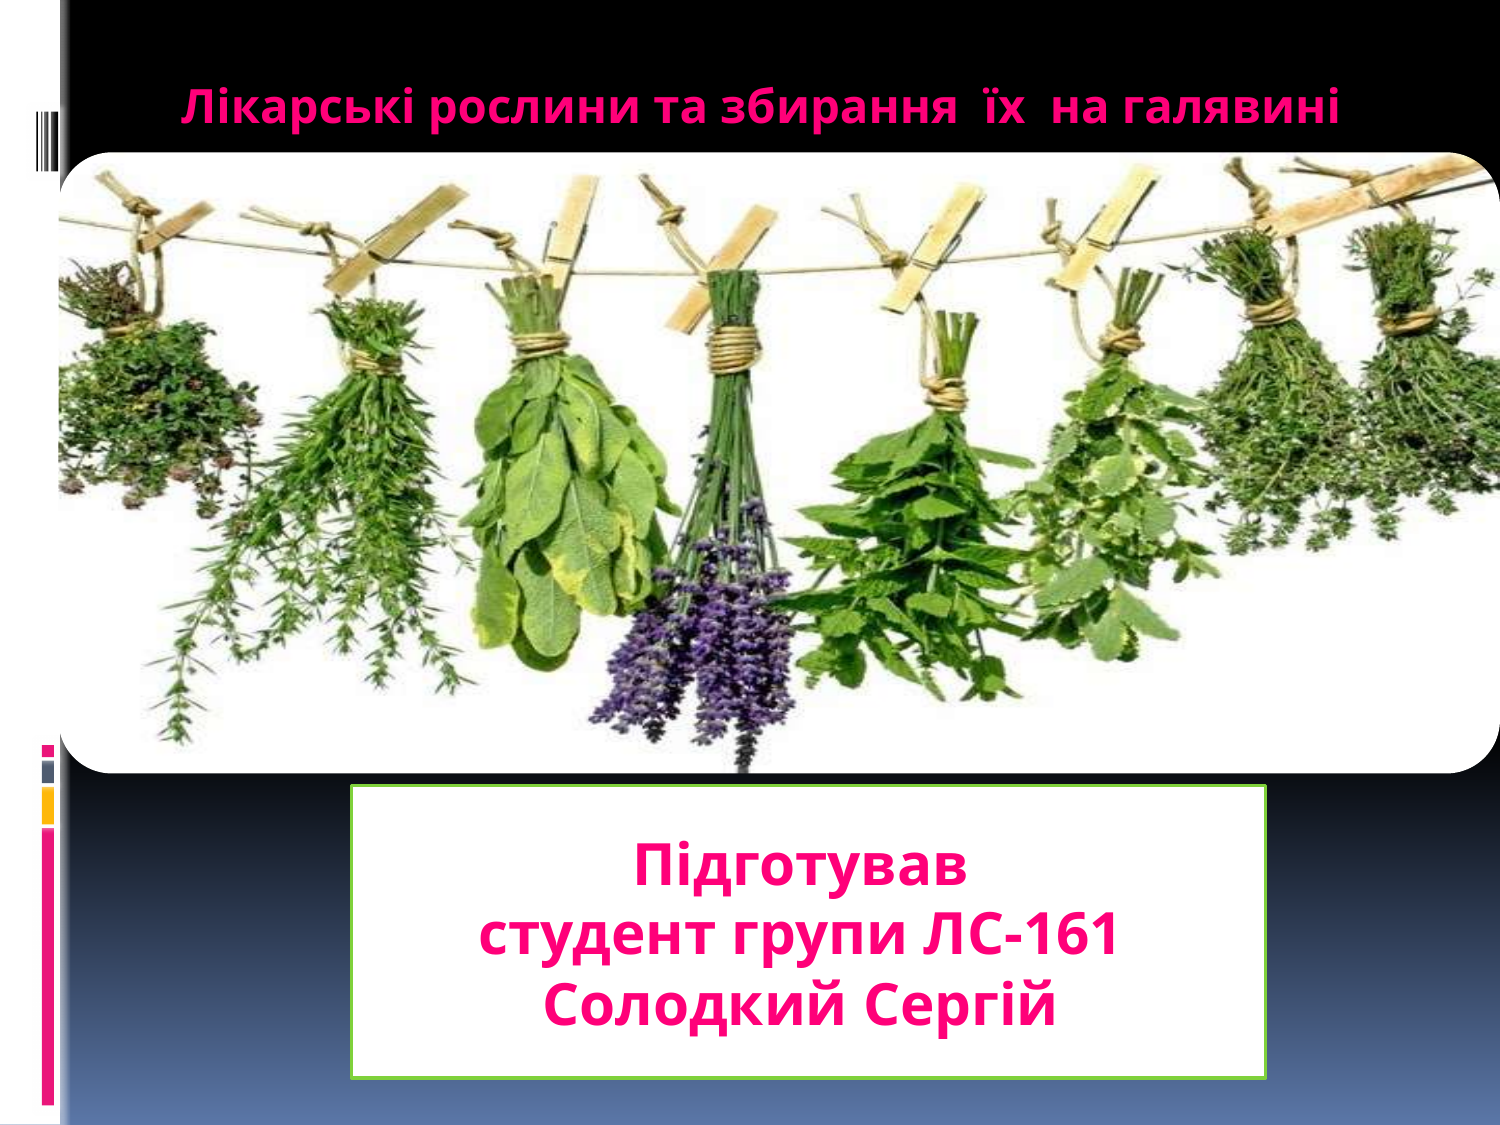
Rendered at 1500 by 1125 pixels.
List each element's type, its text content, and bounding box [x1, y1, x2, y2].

picture [58, 151, 1500, 774]
text_box Підготував студент групи ЛС-161 Солодкий Сергій [350, 784, 1267, 1080]
subtitle Лікарські рослини та збирання їх на галявині [128, 35, 1404, 141]
